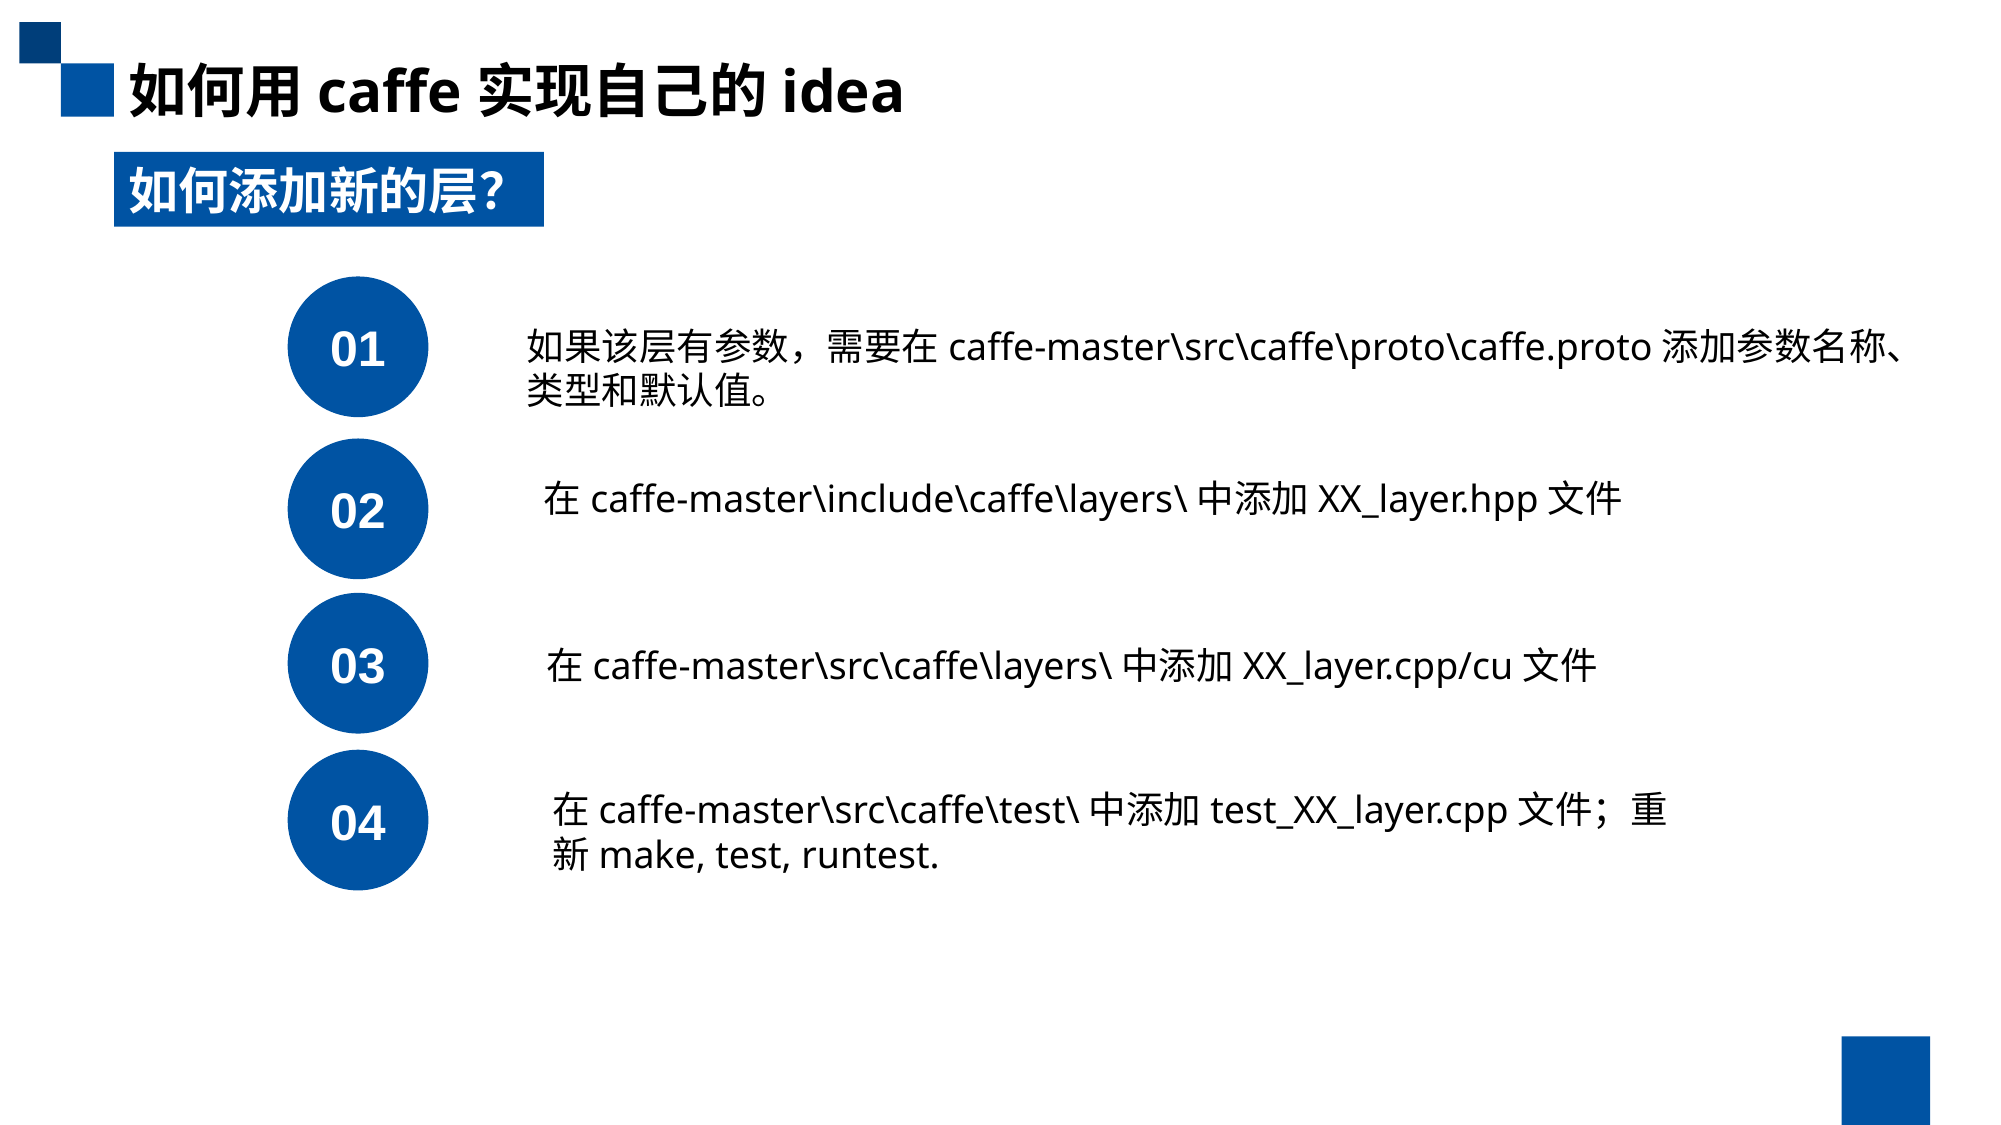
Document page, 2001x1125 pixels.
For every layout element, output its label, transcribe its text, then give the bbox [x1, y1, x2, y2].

text_box 02 [286, 437, 430, 581]
text_box 01 [286, 275, 430, 419]
text_box 如果该层有参数，需要在caffe-master\src\caffe\proto\caffe.proto添加参数名称、类型和默认值。 [512, 315, 1905, 420]
text_box 如何添加新的层？ [114, 151, 544, 227]
text_box 如何用caffe实现自己的idea [113, 47, 1886, 132]
text_box 04 [286, 748, 430, 892]
text_box 03 [286, 591, 430, 735]
text_box 在caffe-master\include\caffe\layers\中添加XX_layer.hpp文件 [529, 467, 1808, 527]
text_box 在caffe-master\src\caffe\test\中添加test_XX_layer.cpp文件；重新make, test, runtest. [537, 778, 1704, 884]
text_box 在caffe-master\src\caffe\layers\中添加XX_layer.cpp/cu文件 [531, 634, 1783, 695]
